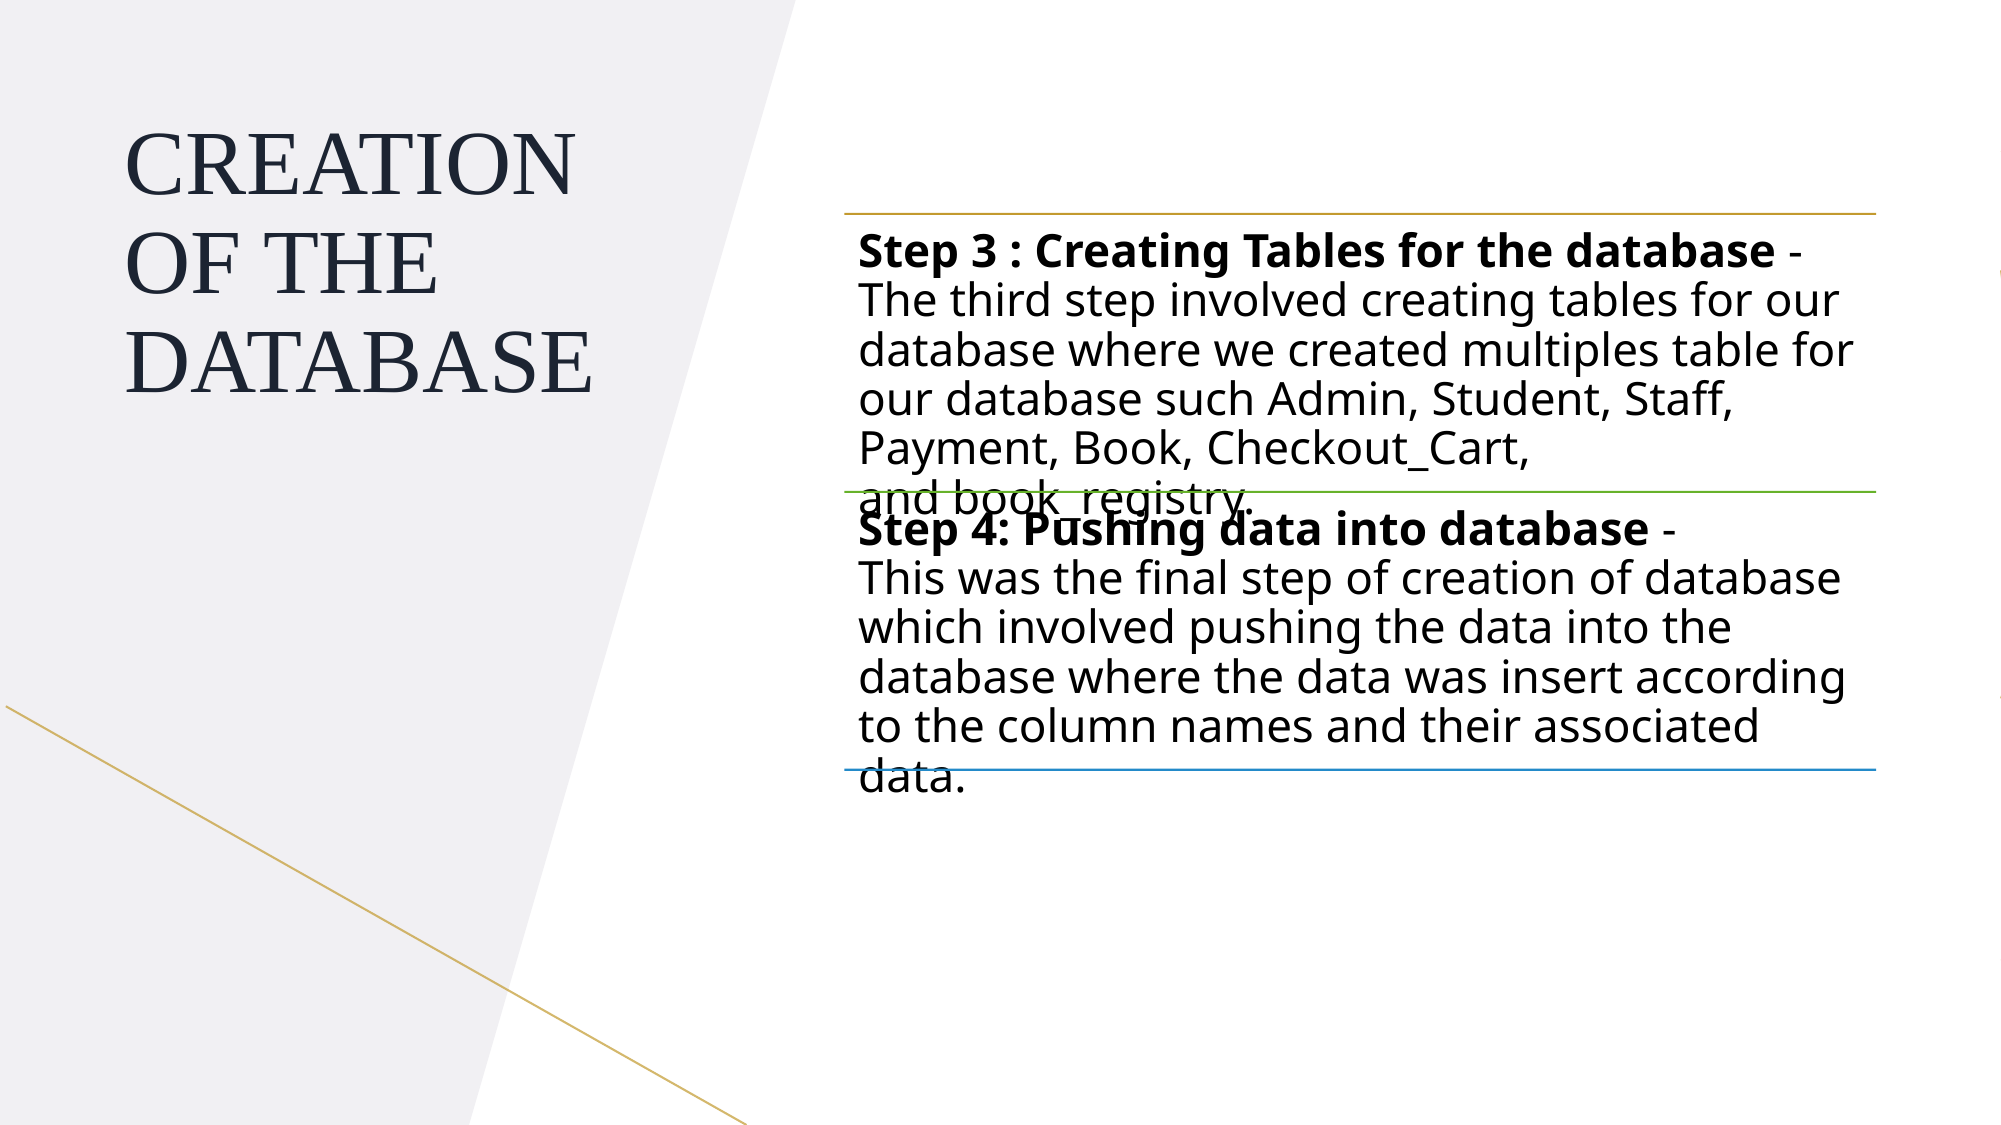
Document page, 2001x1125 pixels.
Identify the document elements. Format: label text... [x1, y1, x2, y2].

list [844, 213, 1877, 1049]
text_box [593, 0, 2000, 1125]
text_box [5, 706, 747, 1125]
text_box [0, 0, 797, 1125]
title Creation of the Database [109, 107, 640, 694]
